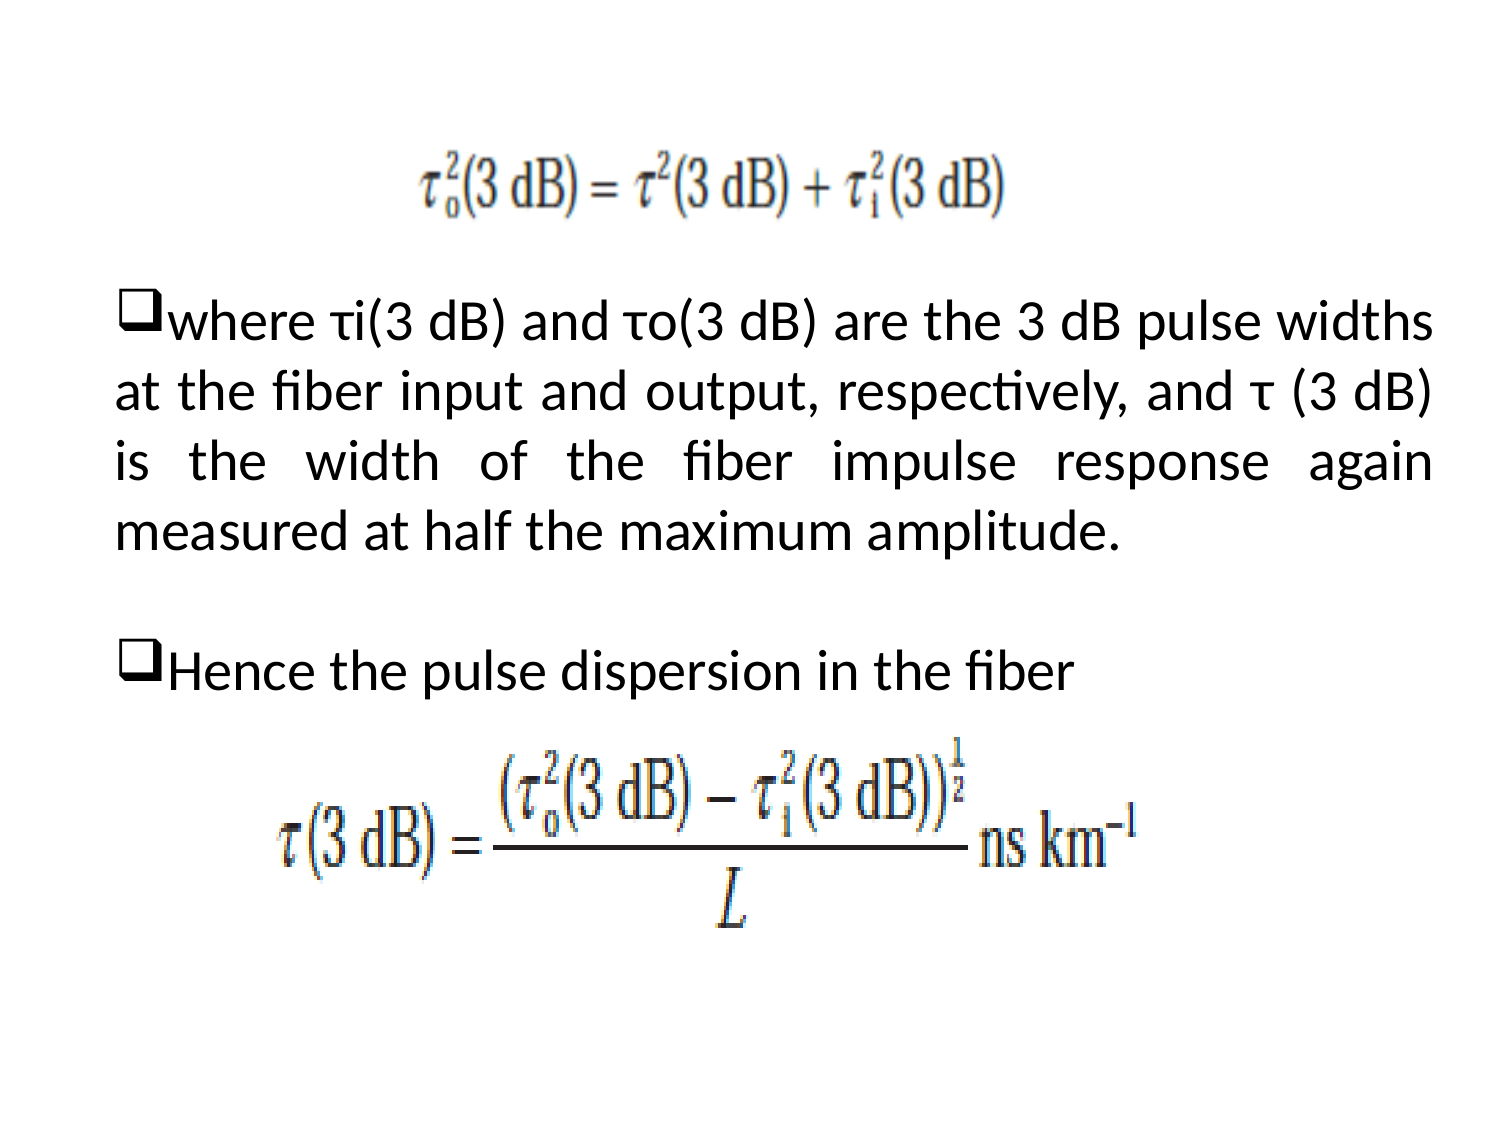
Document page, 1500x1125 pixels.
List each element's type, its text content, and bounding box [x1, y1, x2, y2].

picture [249, 724, 1151, 951]
picture [399, 99, 1026, 258]
text_box where τi(3 dB) and τo(3 dB) are the 3 dB pulse widths at the fiber input and output, respectively, and τ (3 dB) is the width of the fiber impulse response again measured at half the maximum amplitude. Hence the pulse dispersion in the fiber [99, 274, 1450, 850]
